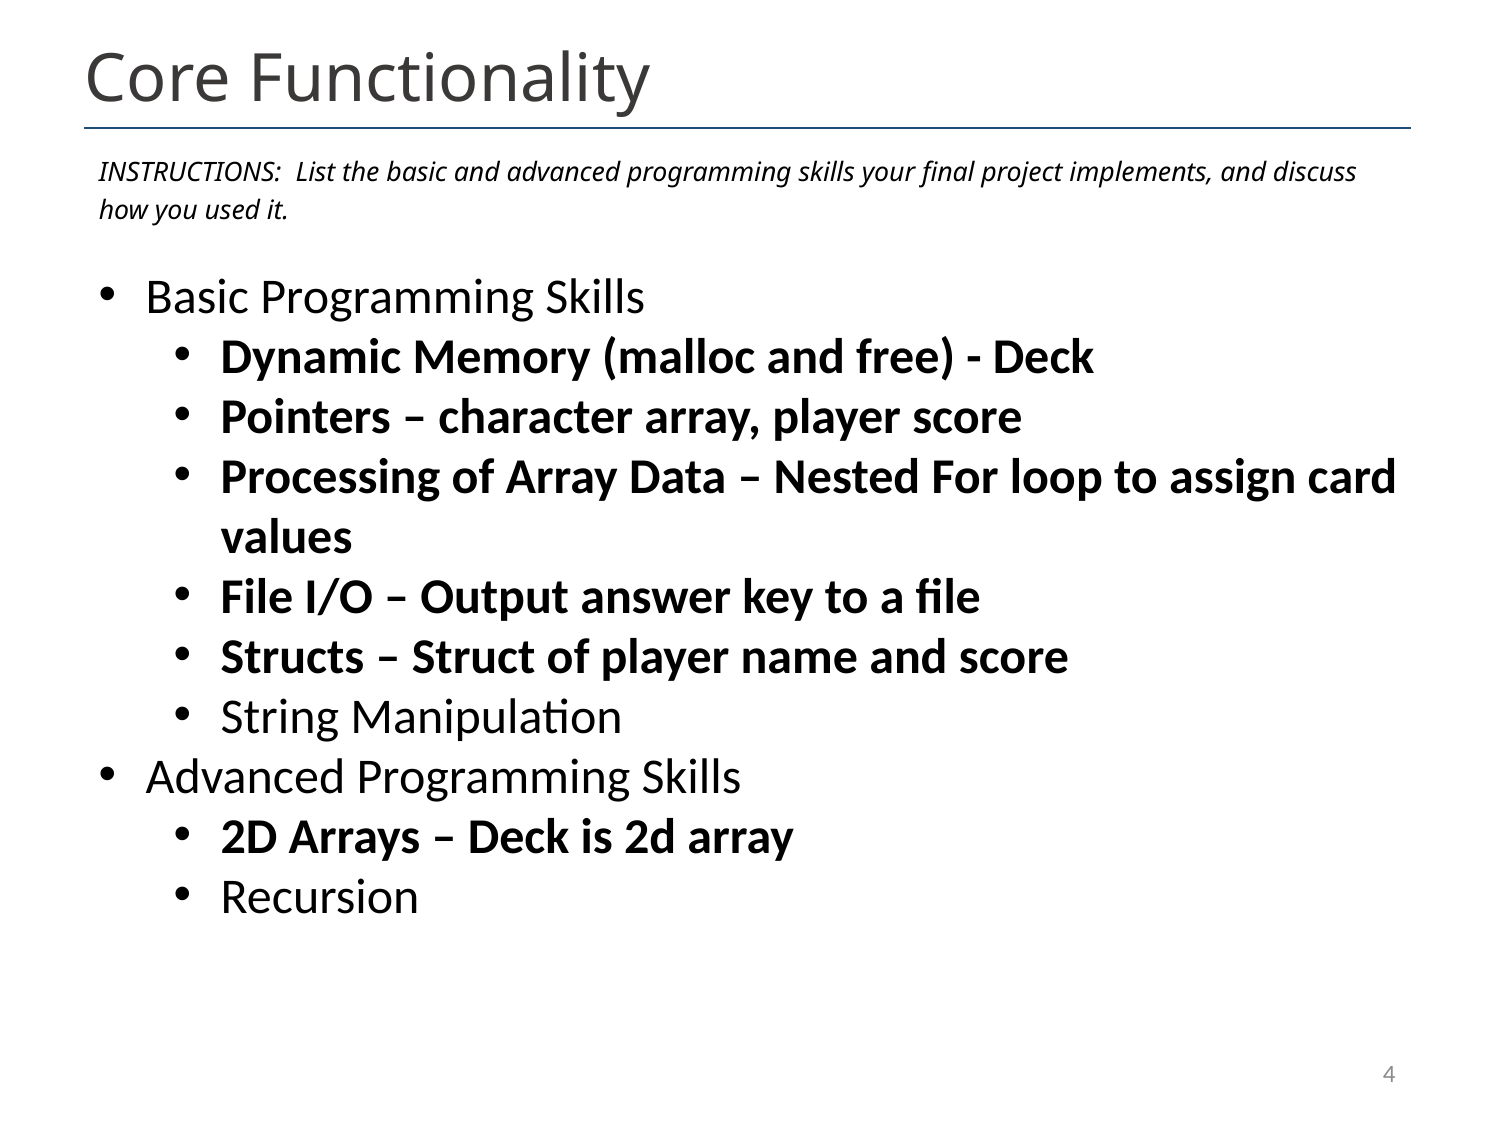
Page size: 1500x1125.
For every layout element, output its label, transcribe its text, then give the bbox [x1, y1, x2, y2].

slide_number 4 [1073, 1042, 1411, 1103]
list INSTRUCTIONS: List the basic and advanced programming skills your final project implements, and discuss how you used it. [83, 141, 1411, 234]
text_box Basic Programming Skills Dynamic Memory (malloc and free) - Deck Pointers – character array, player score Processing of Array Data – Nested For loop to assign card values File I/O – Output answer key to a file Structs – Struct of player name and score String Manipulation Advanced Programming Skills 2D Arrays – Deck is 2d array Recursion [83, 256, 1413, 931]
title Core Functionality [69, 34, 1413, 127]
